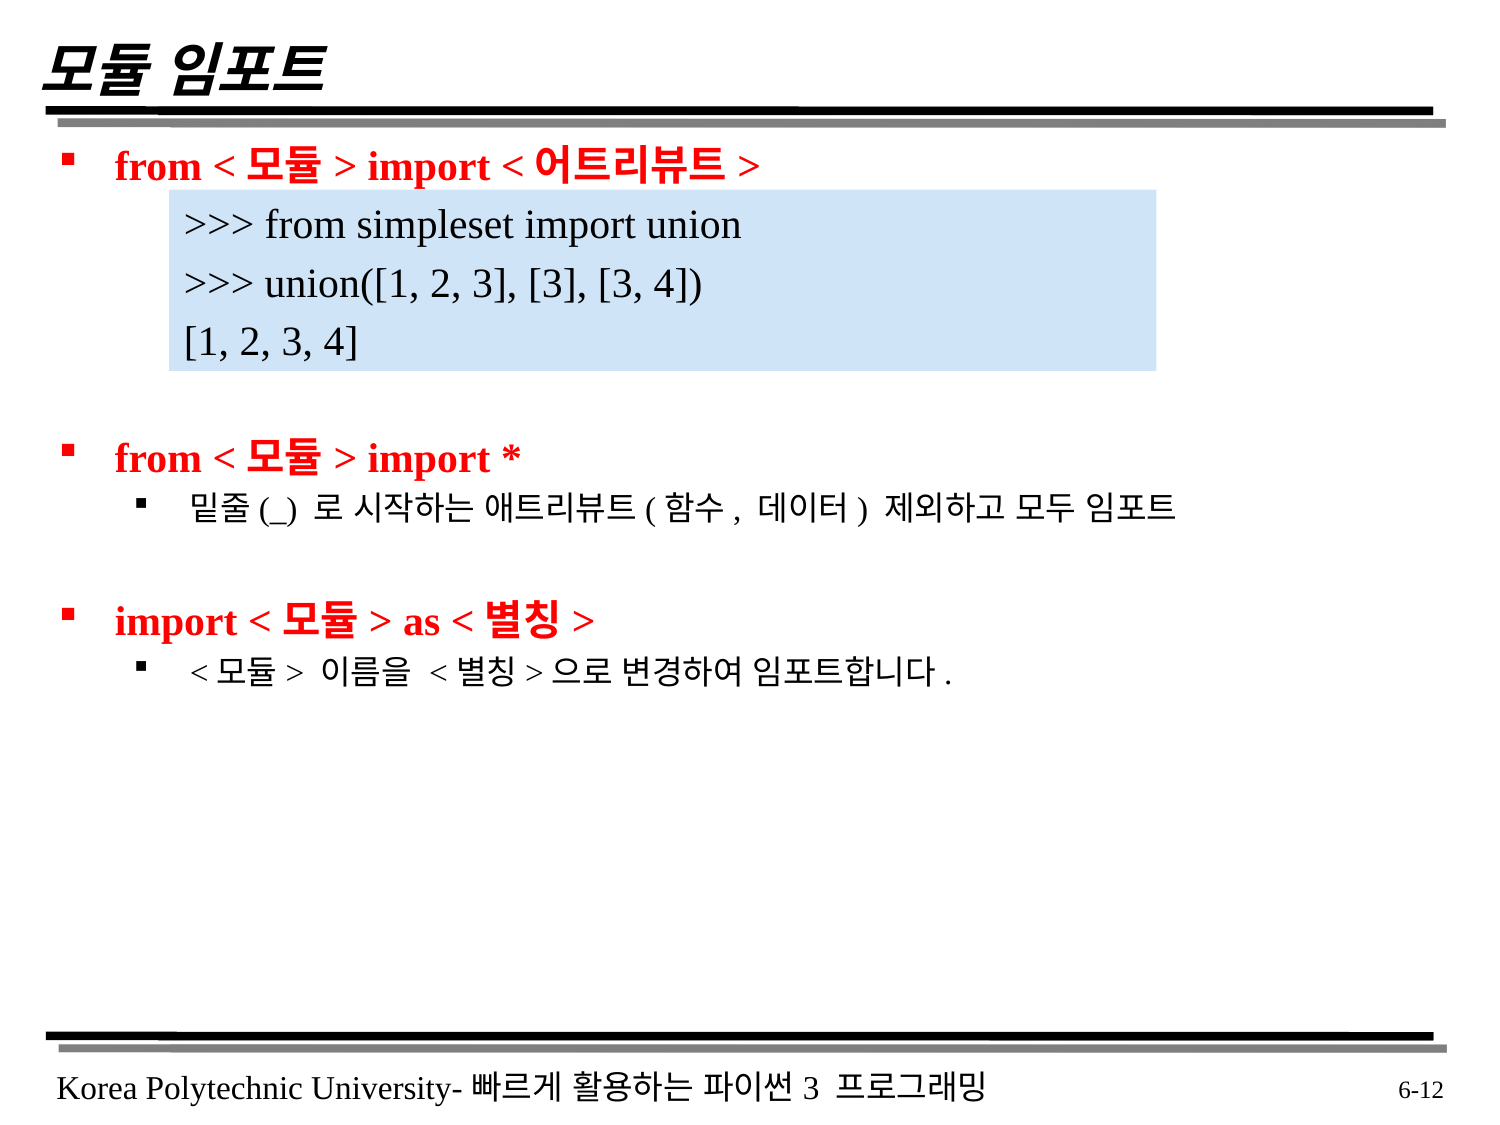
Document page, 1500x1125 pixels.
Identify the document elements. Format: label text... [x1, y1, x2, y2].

text_box from <모듈> import <어트리뷰트> from <모듈> import * 밑줄(_) 로 시작하는 애트리뷰트(함수, 데이터) 제외하고 모두 임포트 import <모듈> as <별칭> <모듈> 이름을 <별칭>으로 변경하여 임포트합니다. [43, 131, 1450, 977]
title 모듈 임포트 [25, 25, 1301, 101]
slide_number 6-12 [1333, 1066, 1460, 1115]
text_box >>> from simpleset import union >>> union([1, 2, 3], [3], [3, 4]) [1, 2, 3, 4] [169, 189, 1157, 371]
